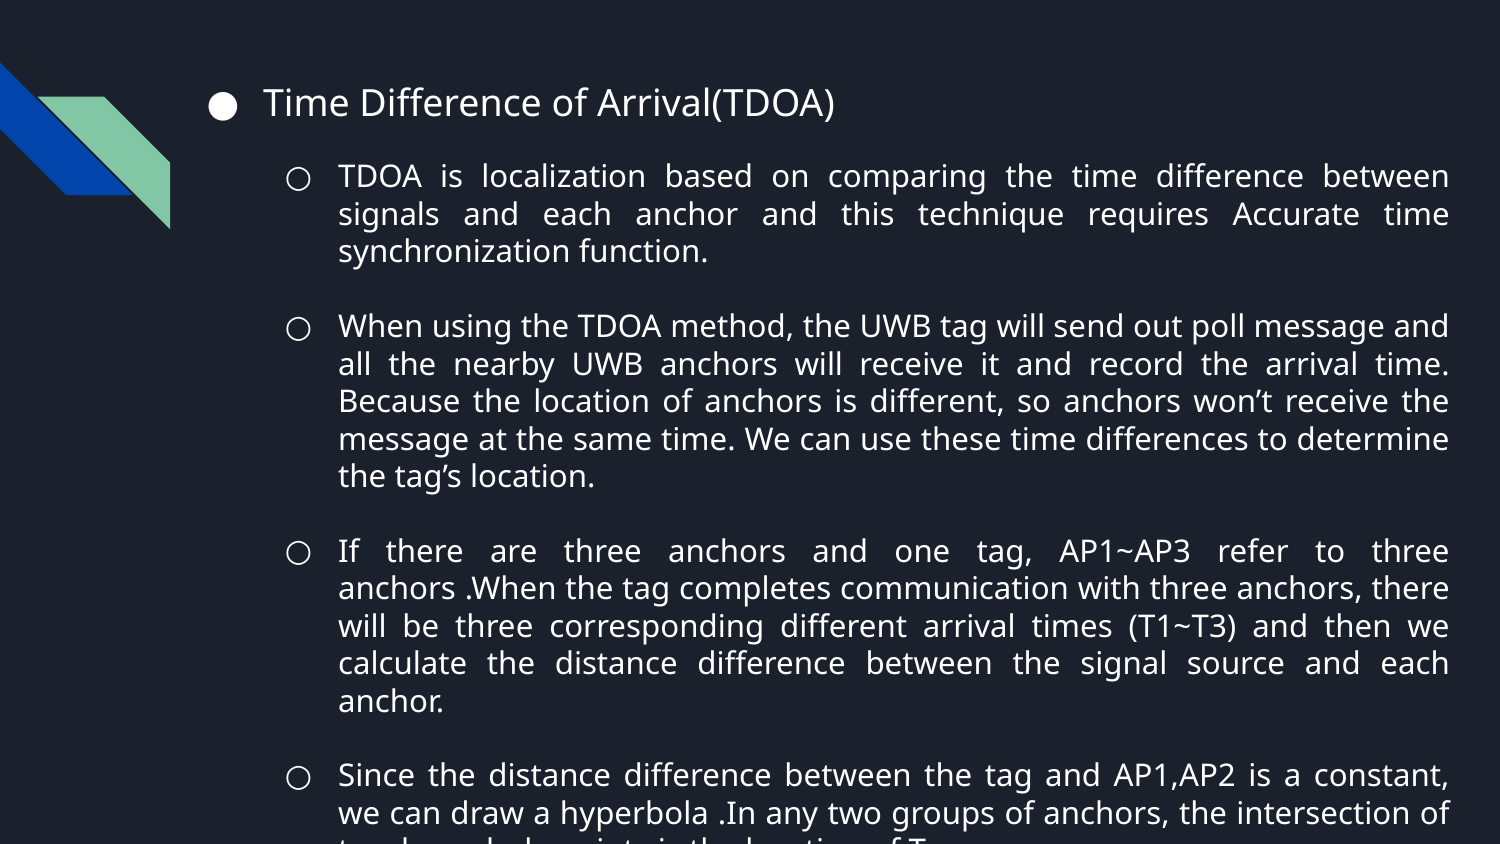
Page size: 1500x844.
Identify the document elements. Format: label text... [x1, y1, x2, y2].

text_box Time Difference of Arrival(TDOA) TDOA is localization based on comparing the time difference between signals and each anchor and this technique requires Accurate time synchronization function. When using the TDOA method, the UWB tag will send out poll message and all the nearby UWB anchors will receive it and record the arrival time. Because the location of anchors is different, so anchors won’t receive the message at the same time. We can use these time differences to determine the tag’s location. If there are three anchors and one tag, AP1~AP3 refer to three anchors .When the tag completes communication with three anchors, there will be three corresponding different arrival times (T1~T3) and then we calculate the distance difference between the signal source and each anchor. Since the distance difference between the tag and AP1,AP2 is a constant, we can draw a hyperbola .In any two groups of anchors, the intersection of two hyperbola points is the location of Tag. [173, 64, 1467, 844]
